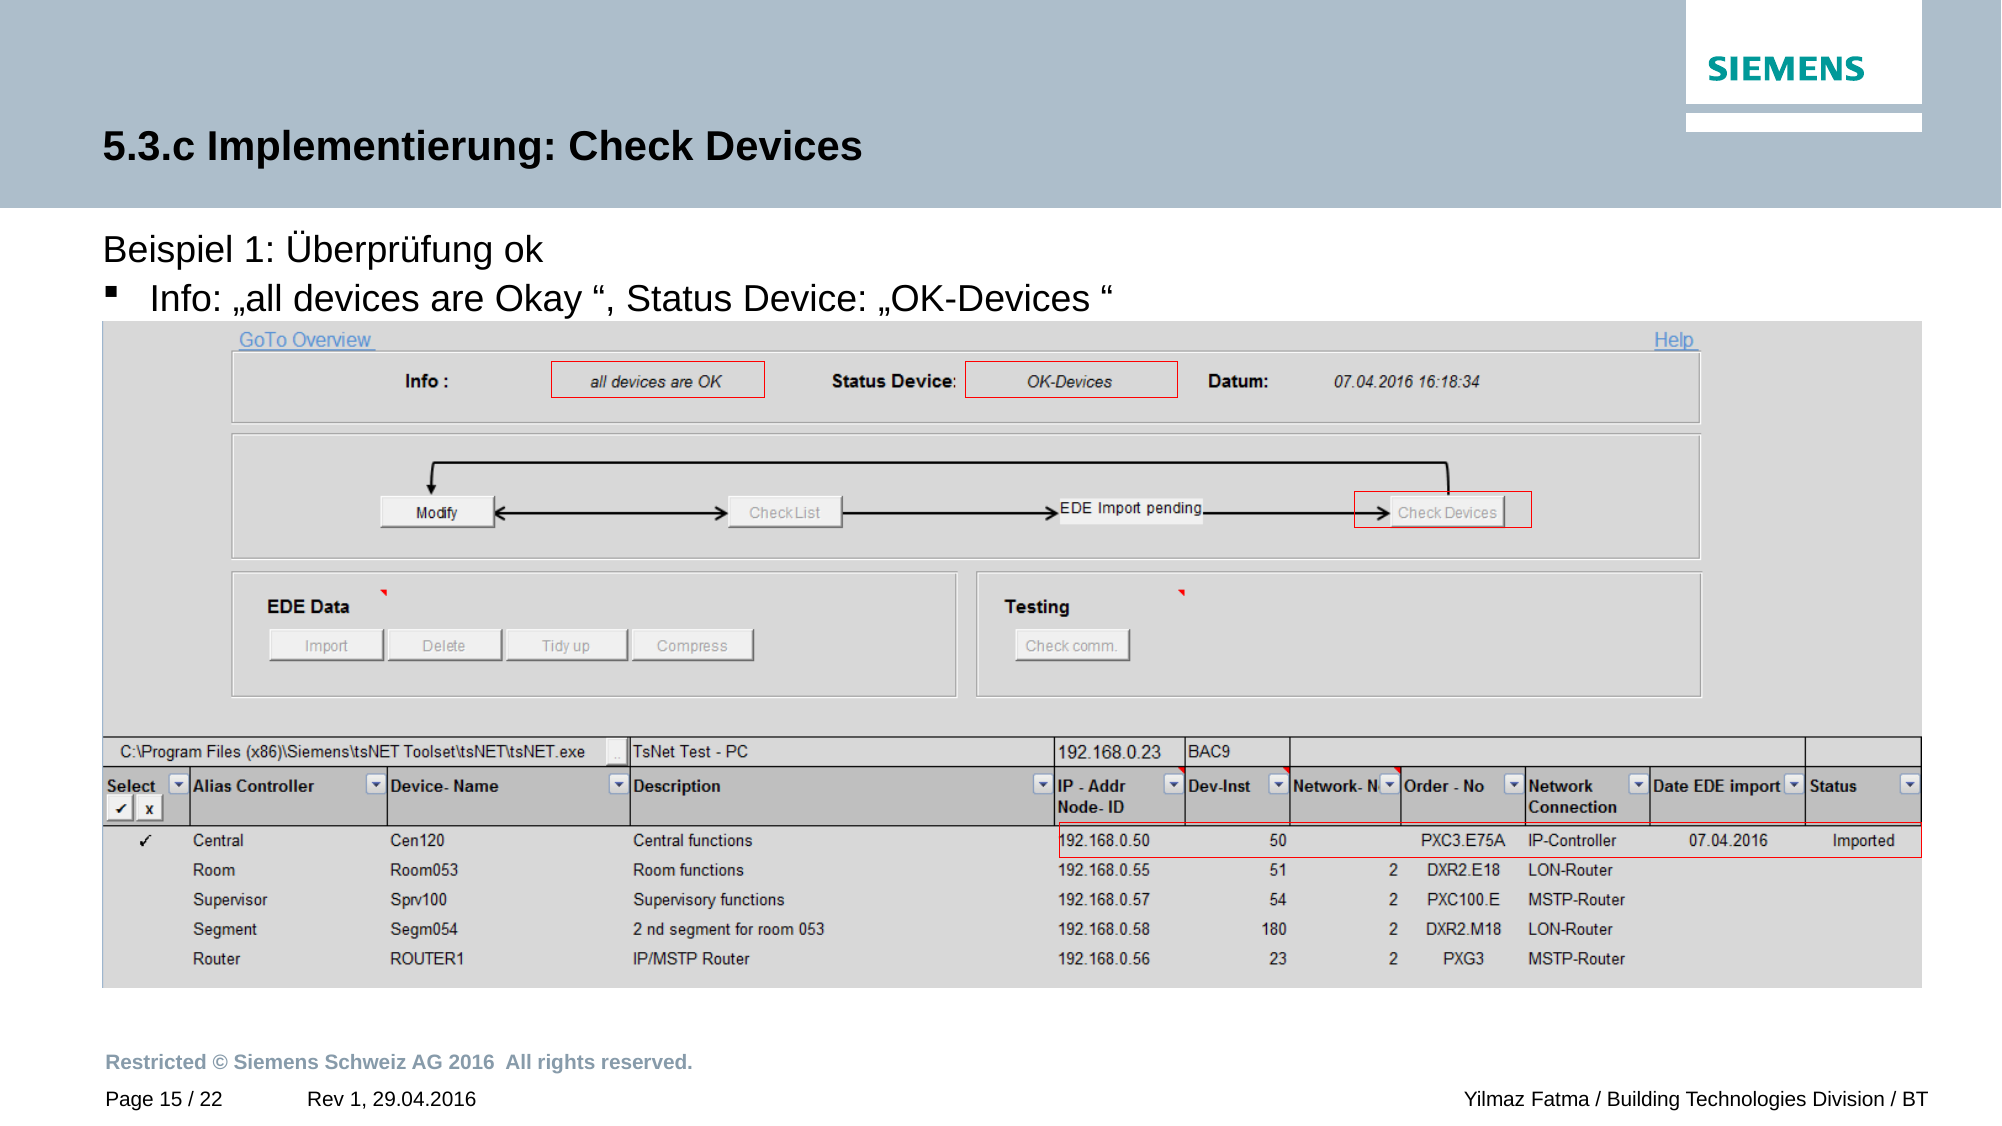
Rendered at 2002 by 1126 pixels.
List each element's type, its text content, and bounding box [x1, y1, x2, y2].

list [102, 320, 1923, 989]
title 5.3.c Implementierung: Check Devices [0, 0, 2001, 208]
text_box Beispiel 1: Überprüfung ok Info: „all devices are Okay “, Status Device: „OK-Devices “ [102, 220, 1887, 319]
